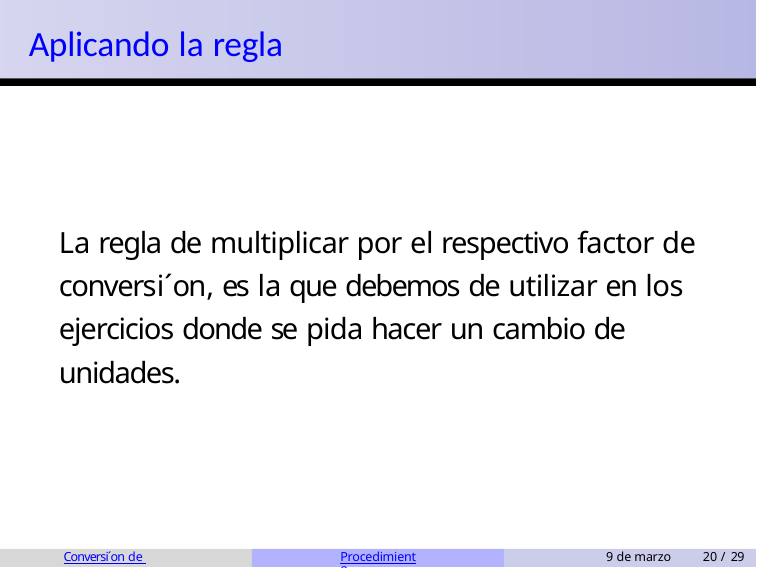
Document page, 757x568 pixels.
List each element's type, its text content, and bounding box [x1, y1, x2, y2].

text_box La regla de multiplicar por el respectivo factor de conversi´on, es la que debemos de utilizar en los ejercicios donde se pida hacer un cambio de unidades. [56, 213, 700, 390]
title Aplicando la regla [26, 18, 353, 117]
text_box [0, 548, 757, 568]
picture [0, 0, 756, 86]
